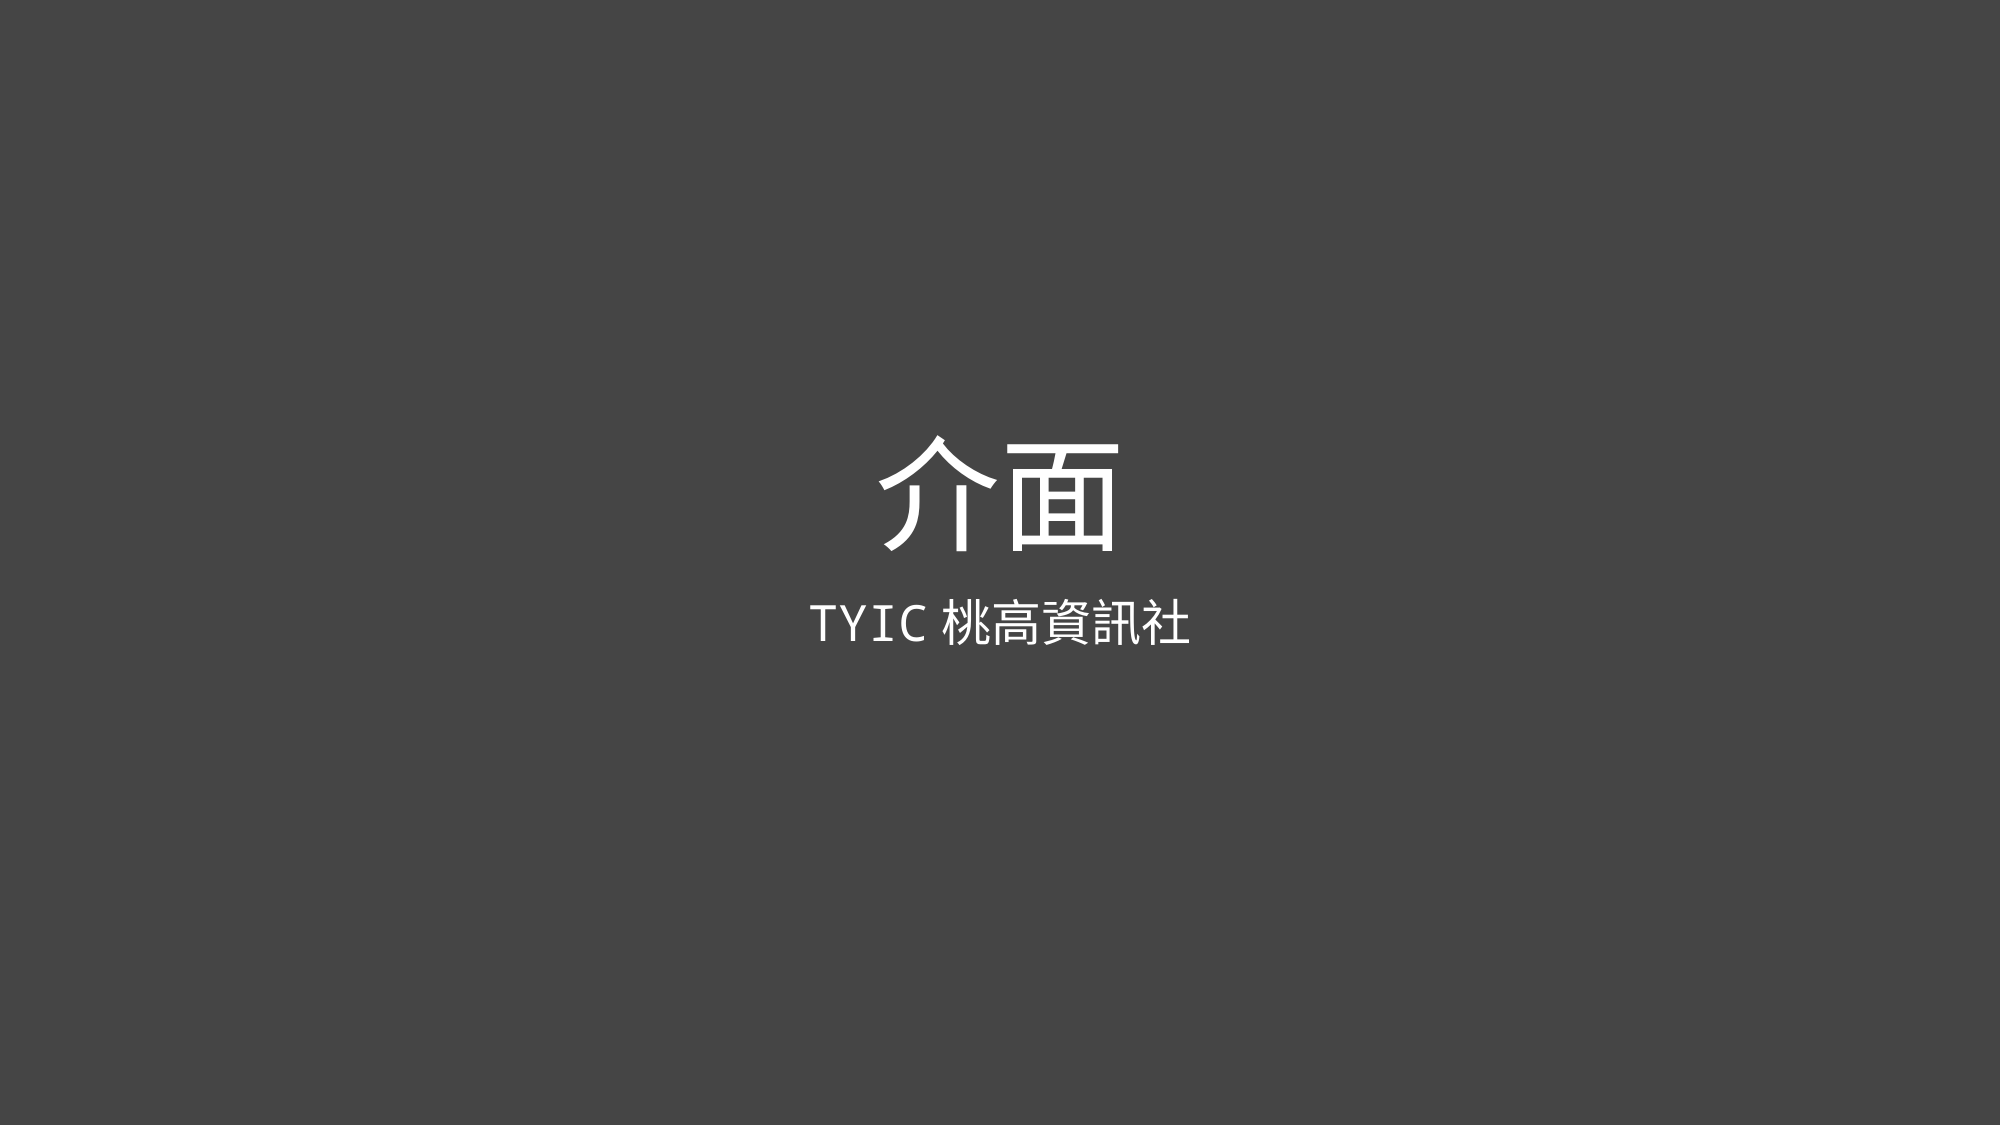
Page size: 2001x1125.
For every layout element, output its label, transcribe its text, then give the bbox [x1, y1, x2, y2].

subtitle TYIC桃高資訊社 [249, 590, 1750, 863]
title 介面 [249, 184, 1750, 576]
